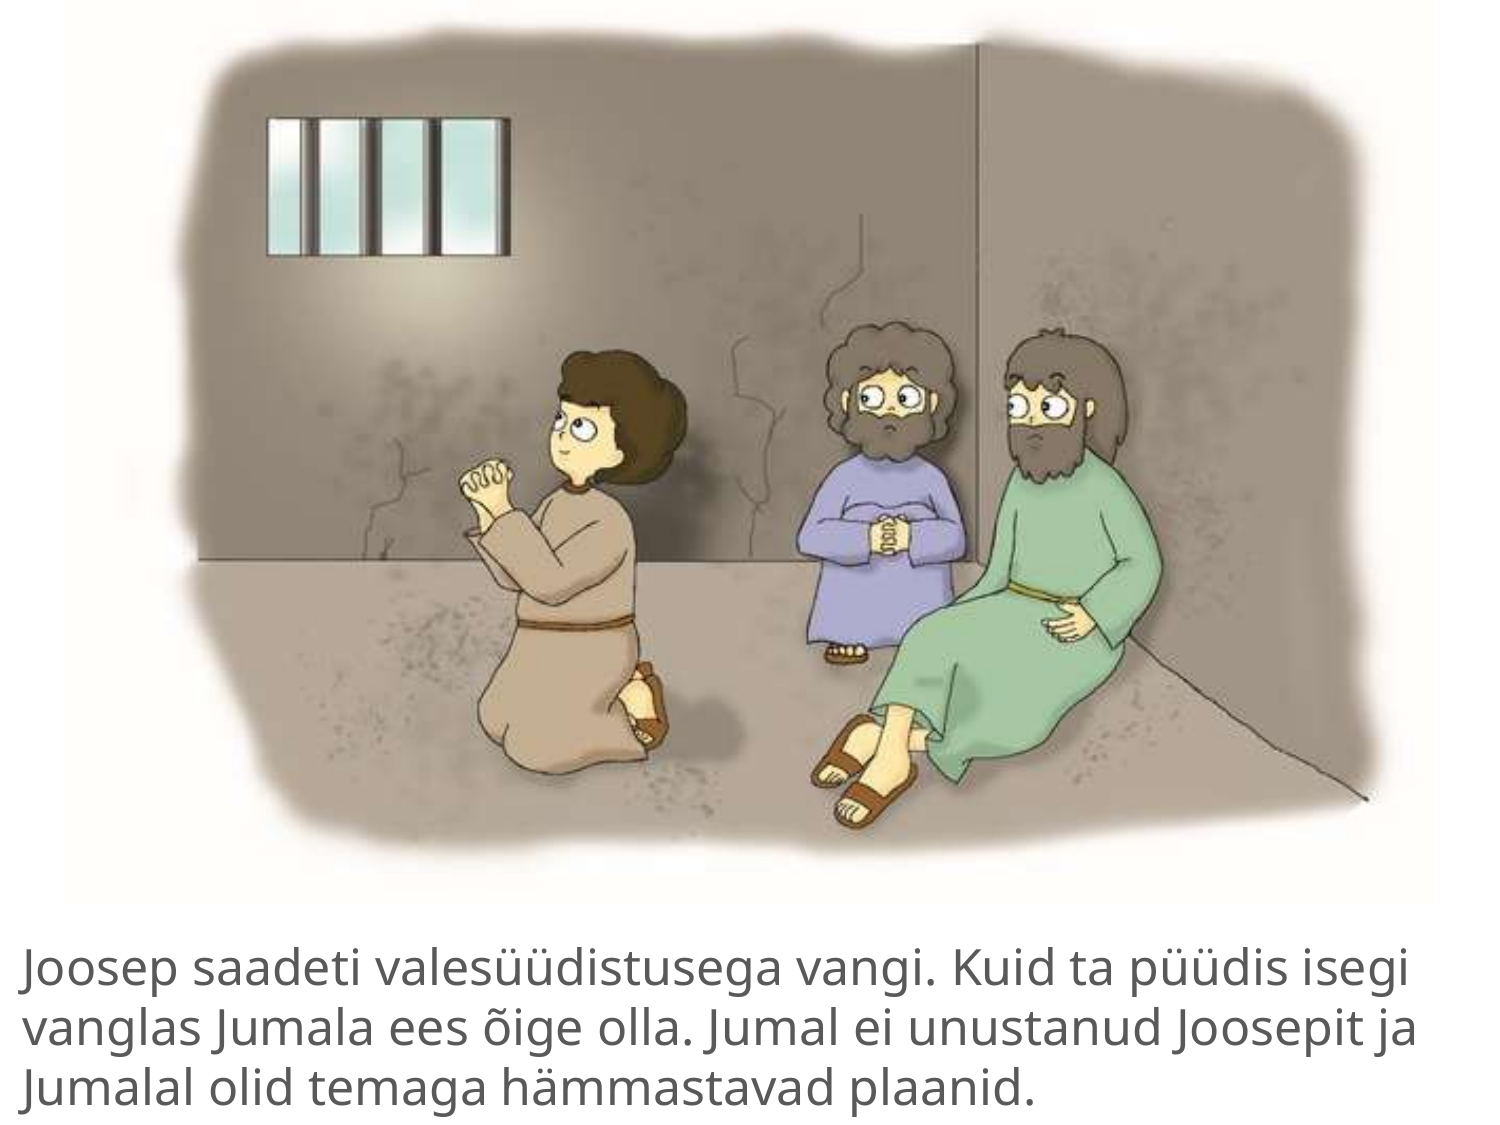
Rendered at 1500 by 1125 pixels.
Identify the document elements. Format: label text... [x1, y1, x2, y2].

picture [64, 0, 1436, 906]
text_box Joosep saadeti valesüüdistusega vangi. Kuid ta püüdis isegi vanglas Jumala ees õige olla. Jumal ei unustanud Joosepit ja Jumalal olid temaga hämmastavad plaanid. [7, 928, 1493, 1123]
